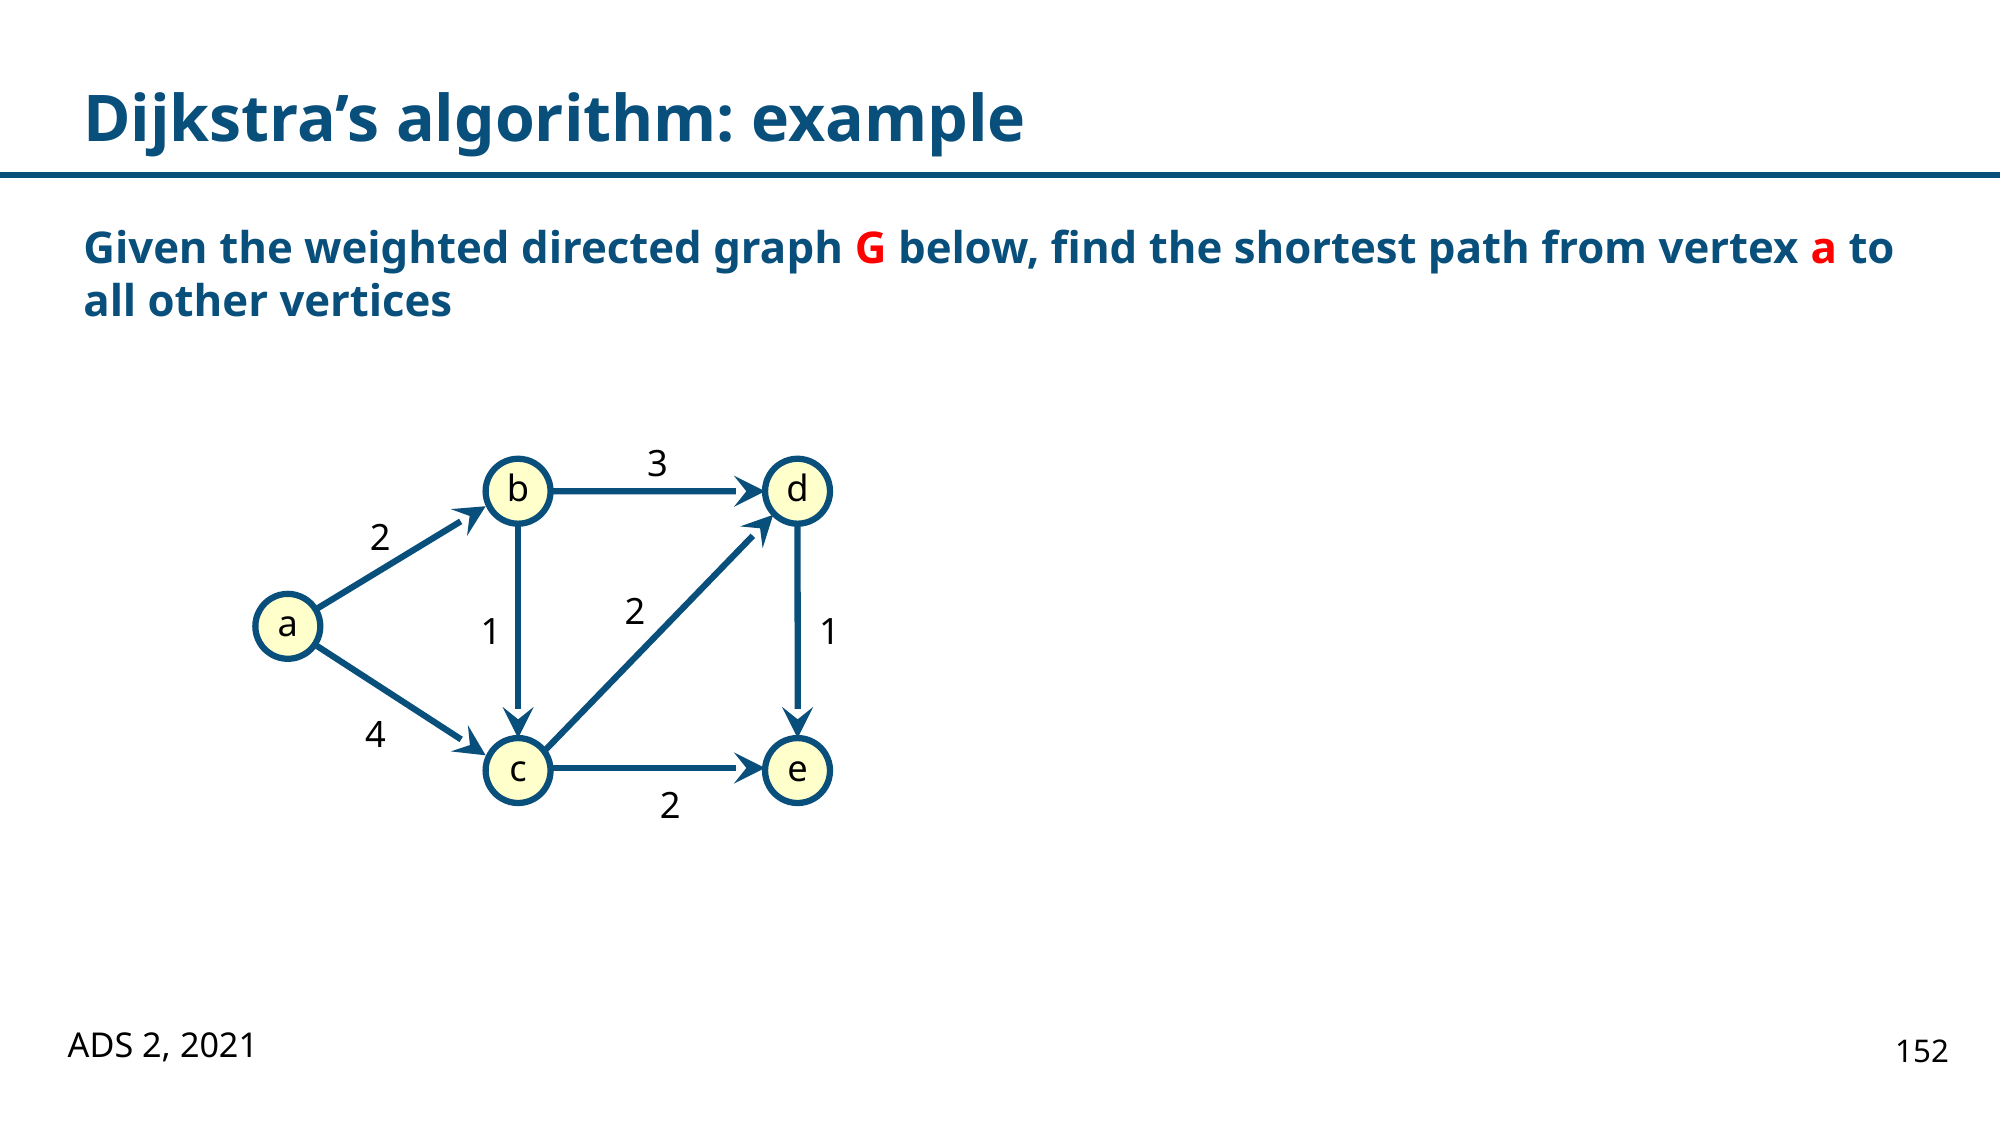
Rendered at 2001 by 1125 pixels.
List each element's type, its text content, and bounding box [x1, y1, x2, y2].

list Given the weighted directed graph G below, find the shortest path from vertex a to all other vertices [83, 220, 1917, 1000]
footer ADS 2, 2021 [51, 1022, 1317, 1101]
title Dijkstra’s algorithm: example [83, 50, 1790, 180]
slide_number 152 [1643, 1022, 1968, 1101]
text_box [255, 432, 857, 835]
